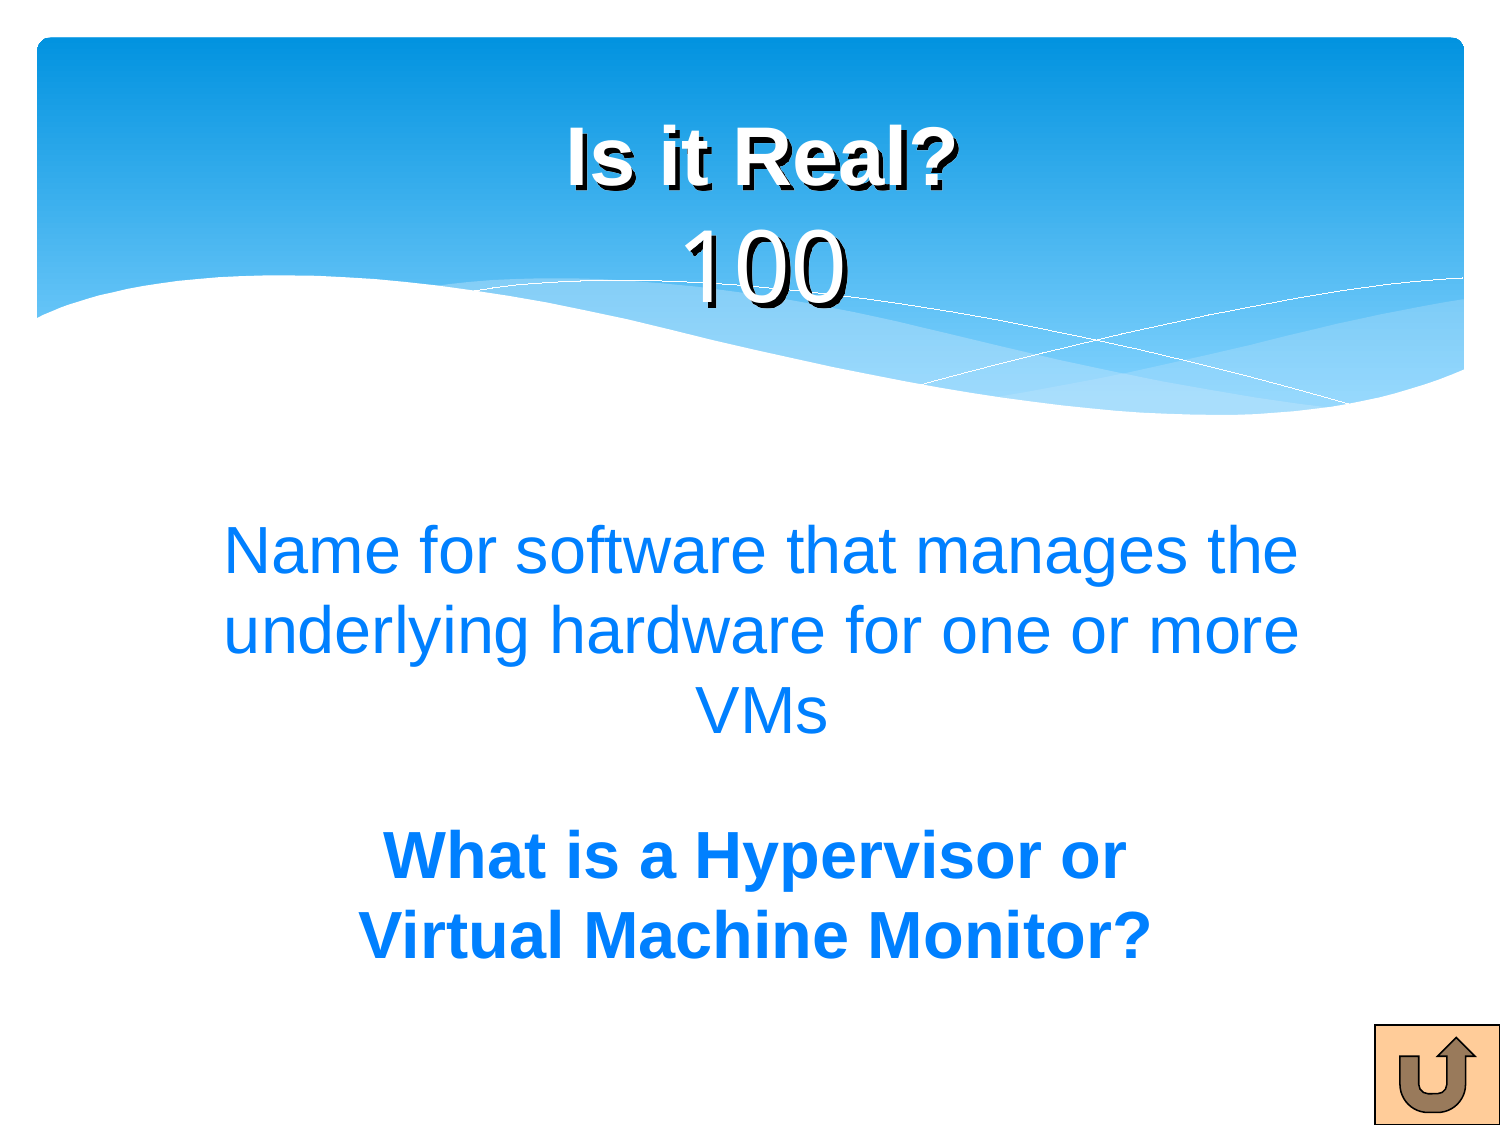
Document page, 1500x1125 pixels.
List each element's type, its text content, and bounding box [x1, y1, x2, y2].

text_box Name for software that manages the underlying hardware for one or more VMs [137, 499, 1388, 755]
text_box What is a Hypervisor or Virtual Machine Monitor? [274, 804, 1238, 980]
title Is it Real? 100 [87, 87, 1438, 338]
text_box [1374, 1025, 1500, 1125]
